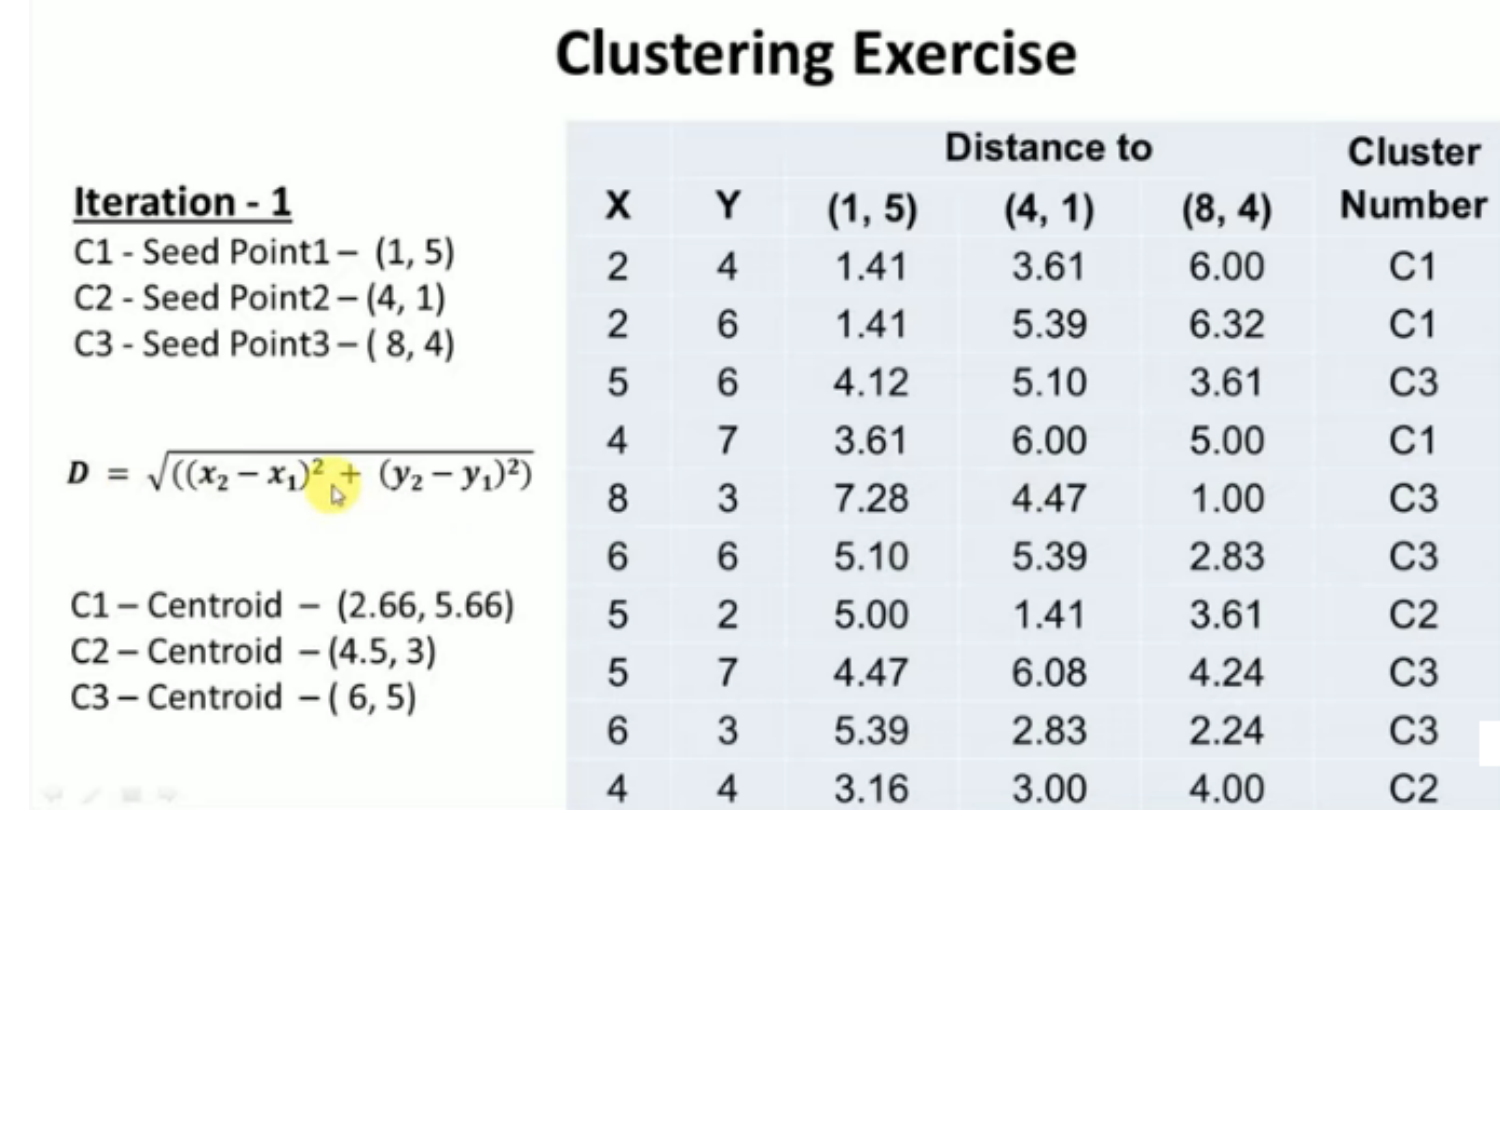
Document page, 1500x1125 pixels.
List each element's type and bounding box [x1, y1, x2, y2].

picture [29, 0, 1500, 810]
